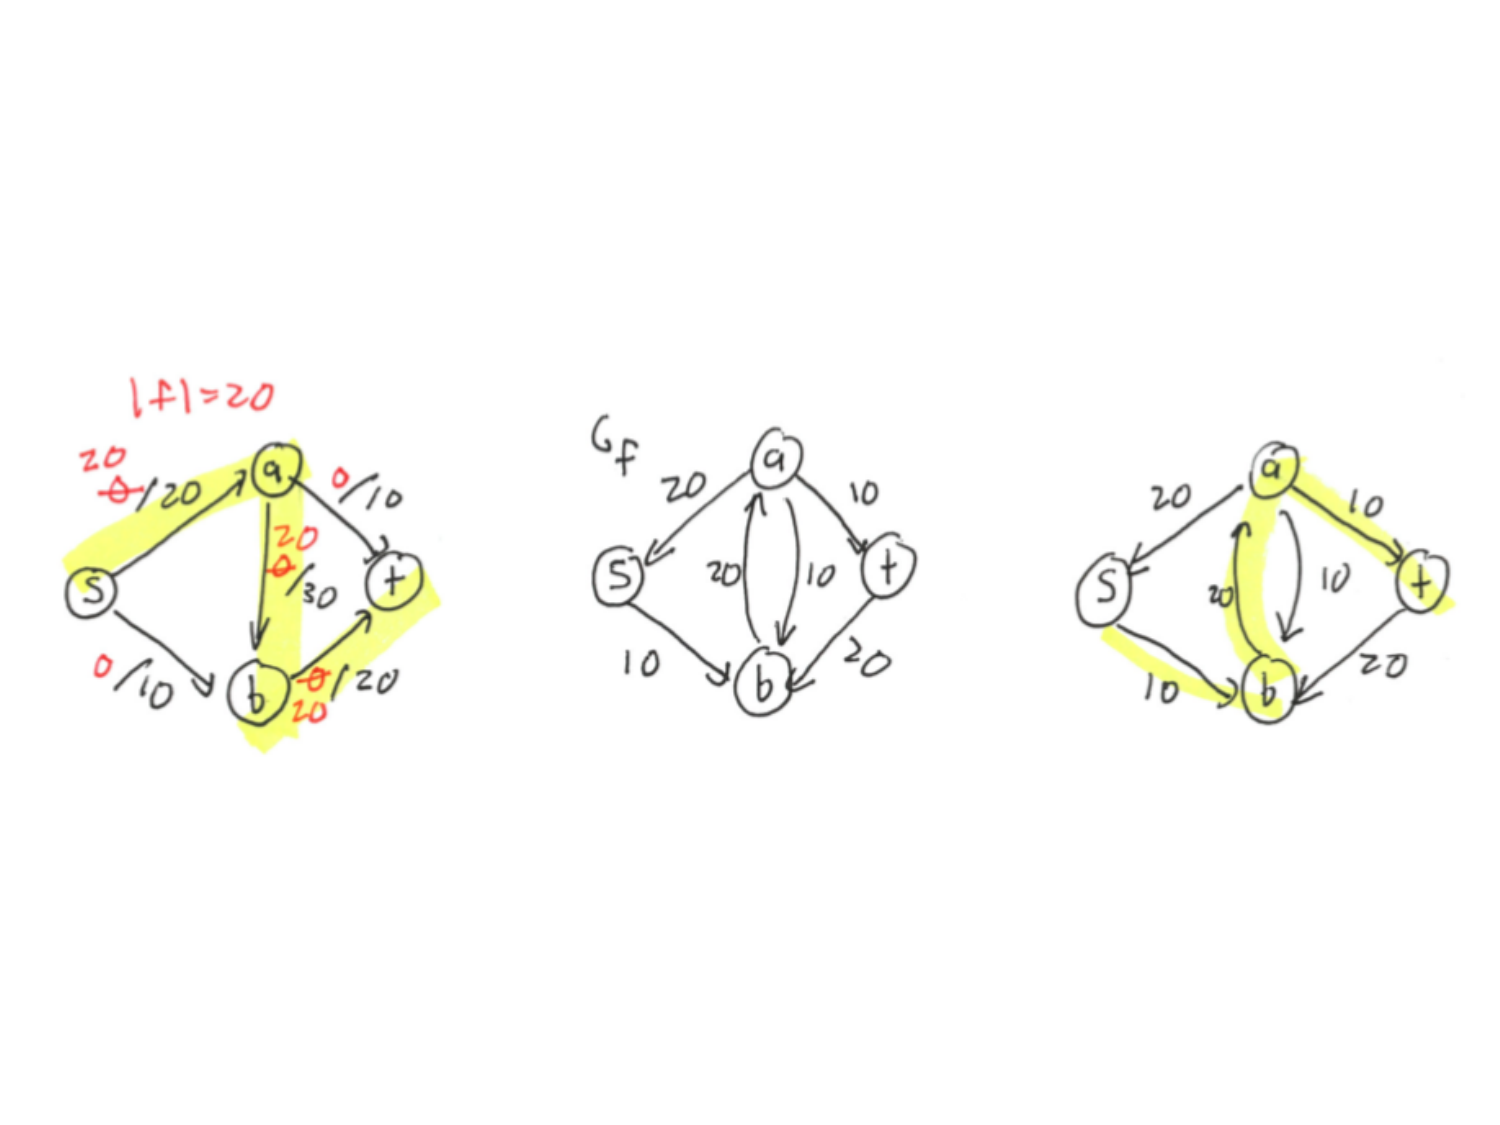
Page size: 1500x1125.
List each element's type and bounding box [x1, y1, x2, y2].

picture [0, 334, 1500, 791]
